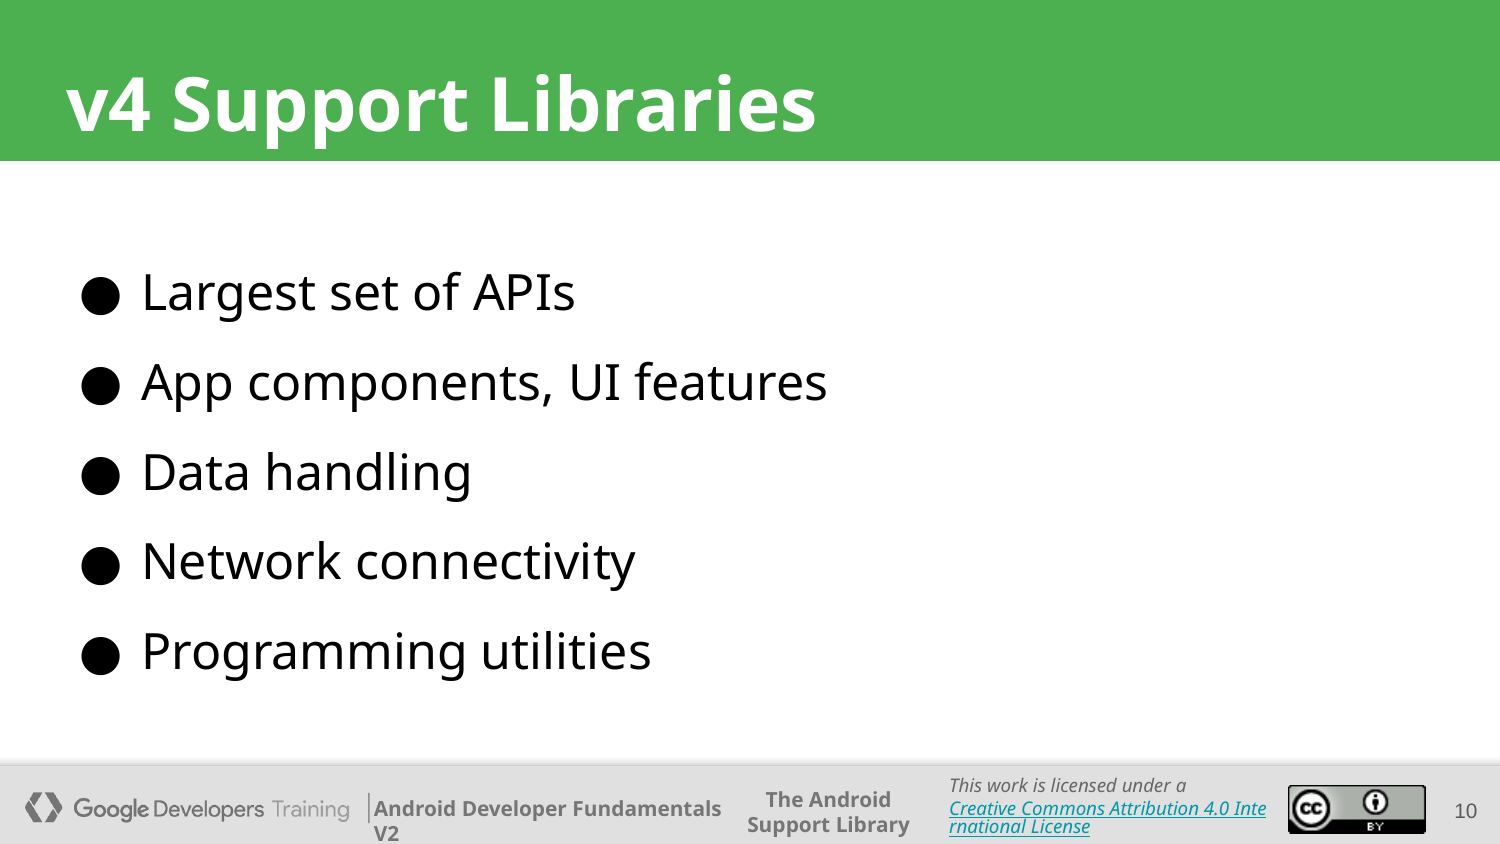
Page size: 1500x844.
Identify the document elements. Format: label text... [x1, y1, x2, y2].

picture [0, 161, 1500, 844]
list Largest set of APIs App components, UI features Data handling Network connectivity Programming utilities [51, 176, 1449, 737]
title v4 Support Libraries [51, 28, 1472, 122]
slide_number ‹#› [1402, 777, 1493, 842]
